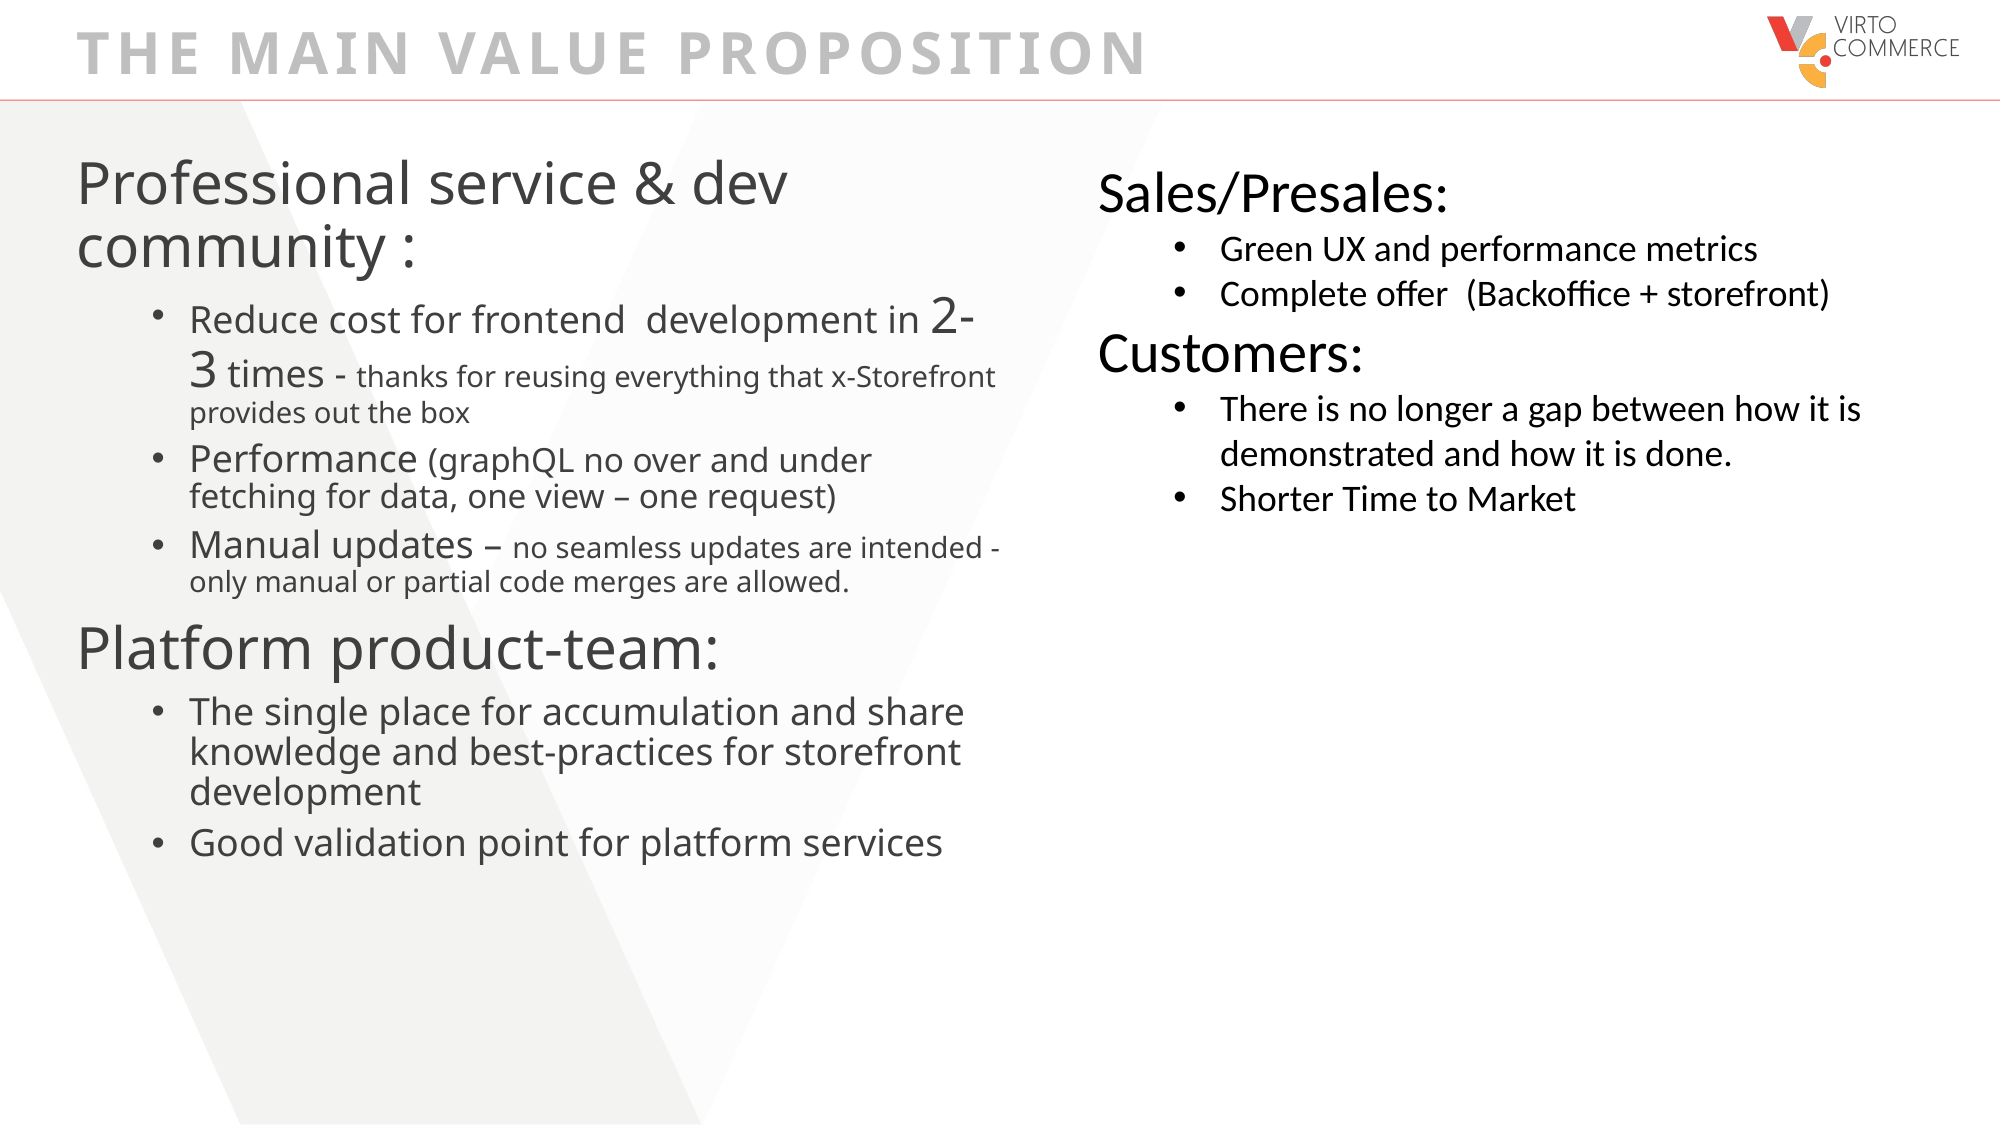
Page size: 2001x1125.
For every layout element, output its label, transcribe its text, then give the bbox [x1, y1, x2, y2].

list Professional service & dev community : Reduce cost for frontend development in 2-3 times - thanks for reusing everything that x-Storefront provides out the box Performance (graphQL no over and under fetching for data, one view – one request) Manual updates – no seamless updates are intended - only manual or partial code merges are allowed. Platform product-team: The single place for accumulation and share knowledge and best-practices for storefront development Good validation point for platform services [61, 146, 1017, 925]
title The main Value Proposition [61, 17, 1742, 85]
picture [1767, 16, 1959, 88]
text_box Sales/Presales: Green UX and performance metrics Complete offer (Backoffice + storefront) Customers: There is no longer a gap between how it is demonstrated and how it is done. Shorter Time to Market [1083, 146, 1923, 527]
